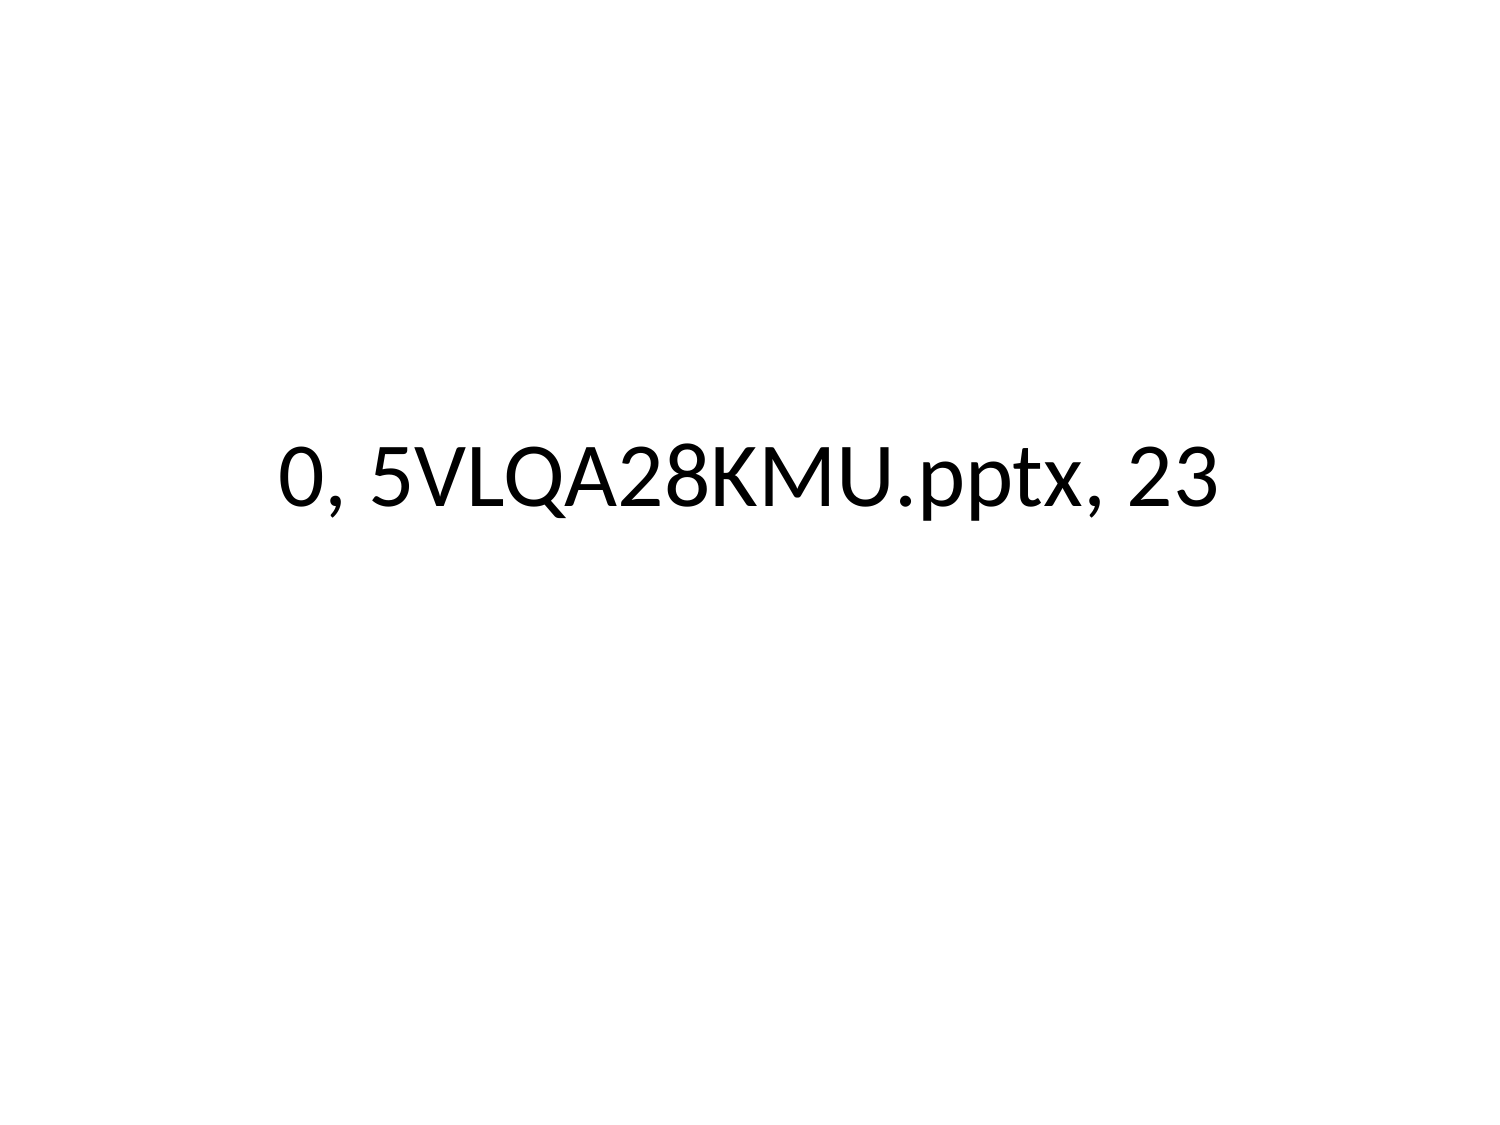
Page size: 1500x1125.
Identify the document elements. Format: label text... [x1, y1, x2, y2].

title 0, 5VLQA28KMU.pptx, 23 [112, 349, 1388, 591]
